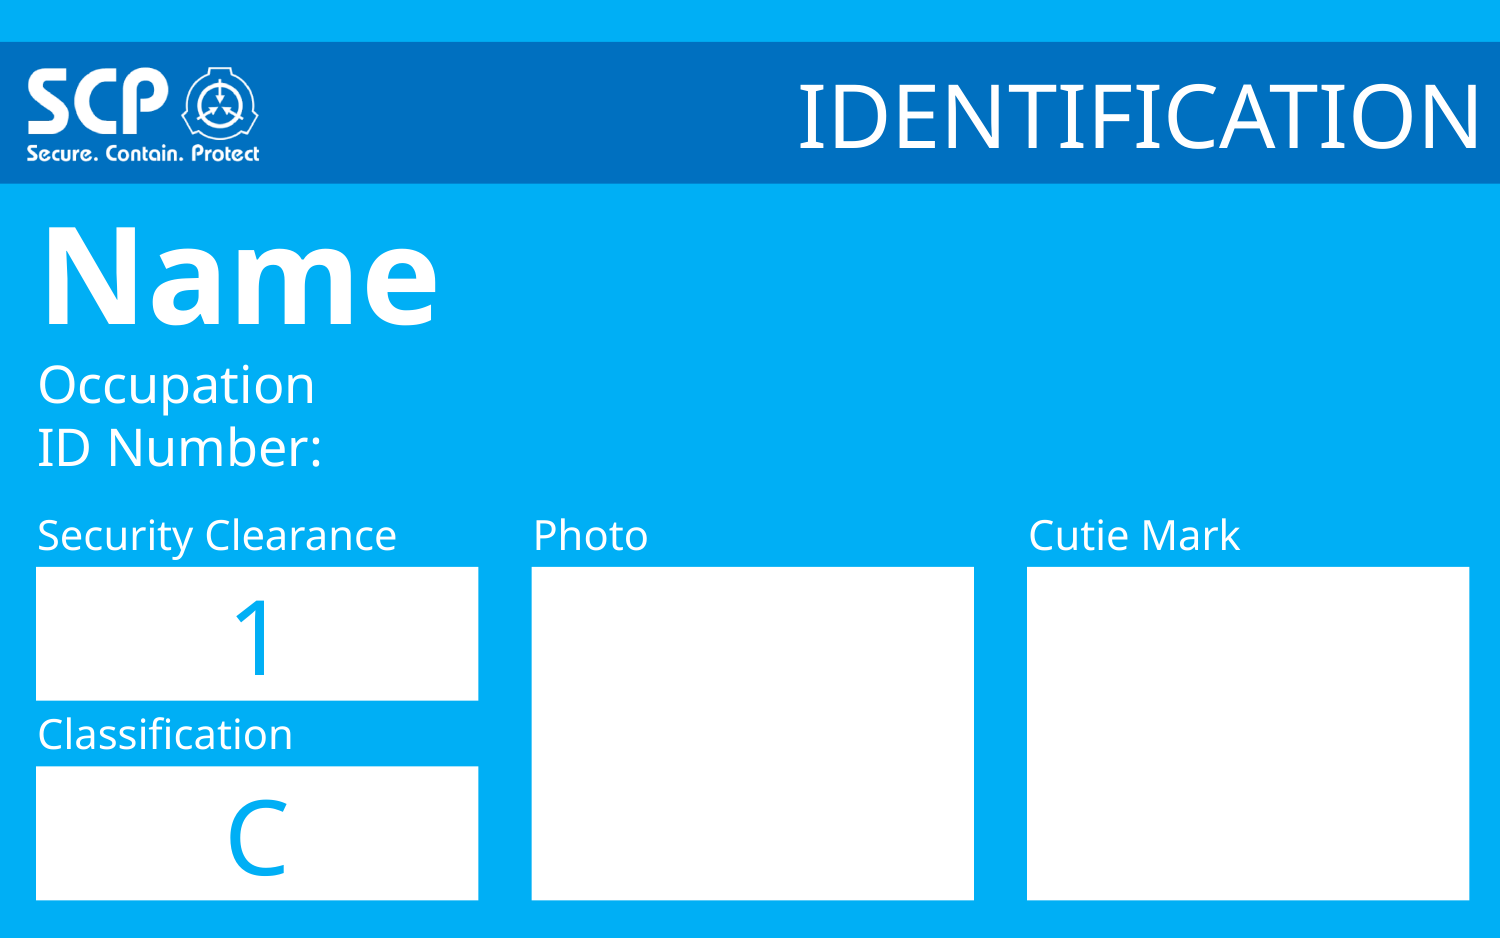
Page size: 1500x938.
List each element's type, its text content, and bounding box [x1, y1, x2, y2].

text_box Photo [517, 501, 974, 566]
picture [22, 63, 262, 163]
text_box Cutie Mark [1013, 501, 1470, 566]
text_box IDENTIFICATION [0, 41, 1500, 185]
text_box Name Occupation ID Number: [22, 181, 1470, 484]
text_box Classification [22, 700, 479, 766]
text_box Security Clearance [22, 501, 479, 566]
text_box C [35, 765, 479, 901]
text_box [1026, 566, 1470, 901]
text_box 1 [35, 566, 479, 700]
text_box [531, 566, 975, 901]
